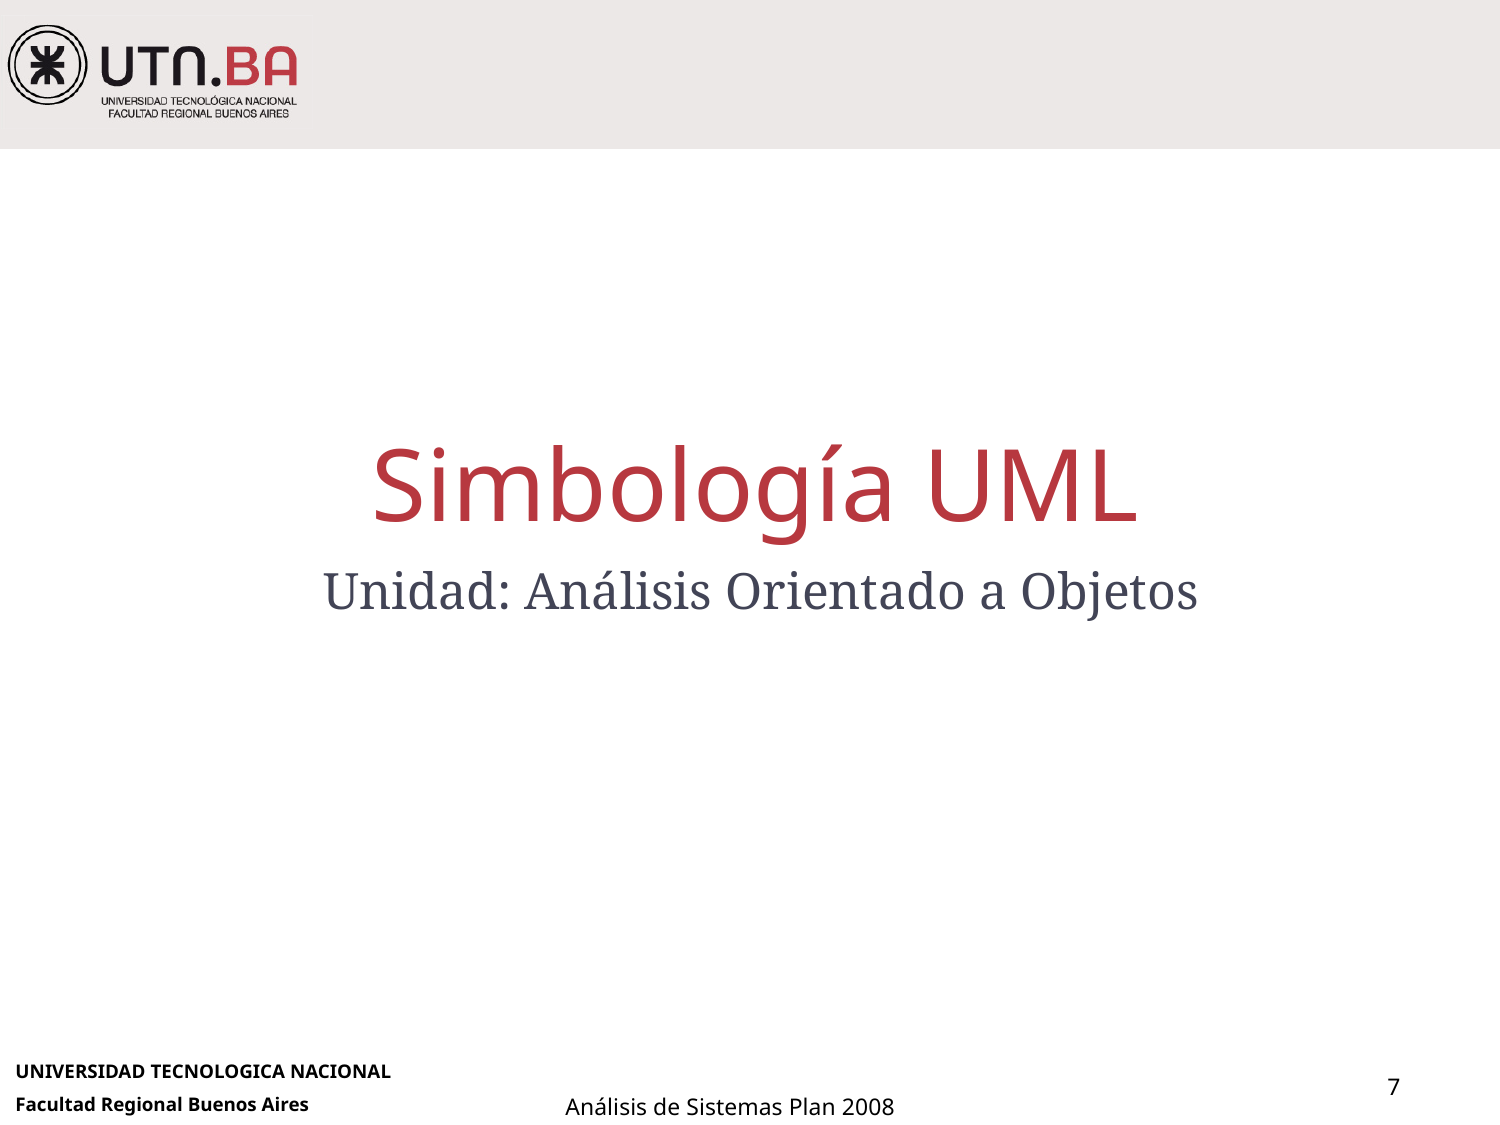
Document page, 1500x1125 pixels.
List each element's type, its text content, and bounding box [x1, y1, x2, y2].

list Unidad: Análisis Orientado a Objetos [118, 552, 1394, 800]
picture [1, 15, 313, 129]
title Simbología UML [118, 302, 1394, 549]
